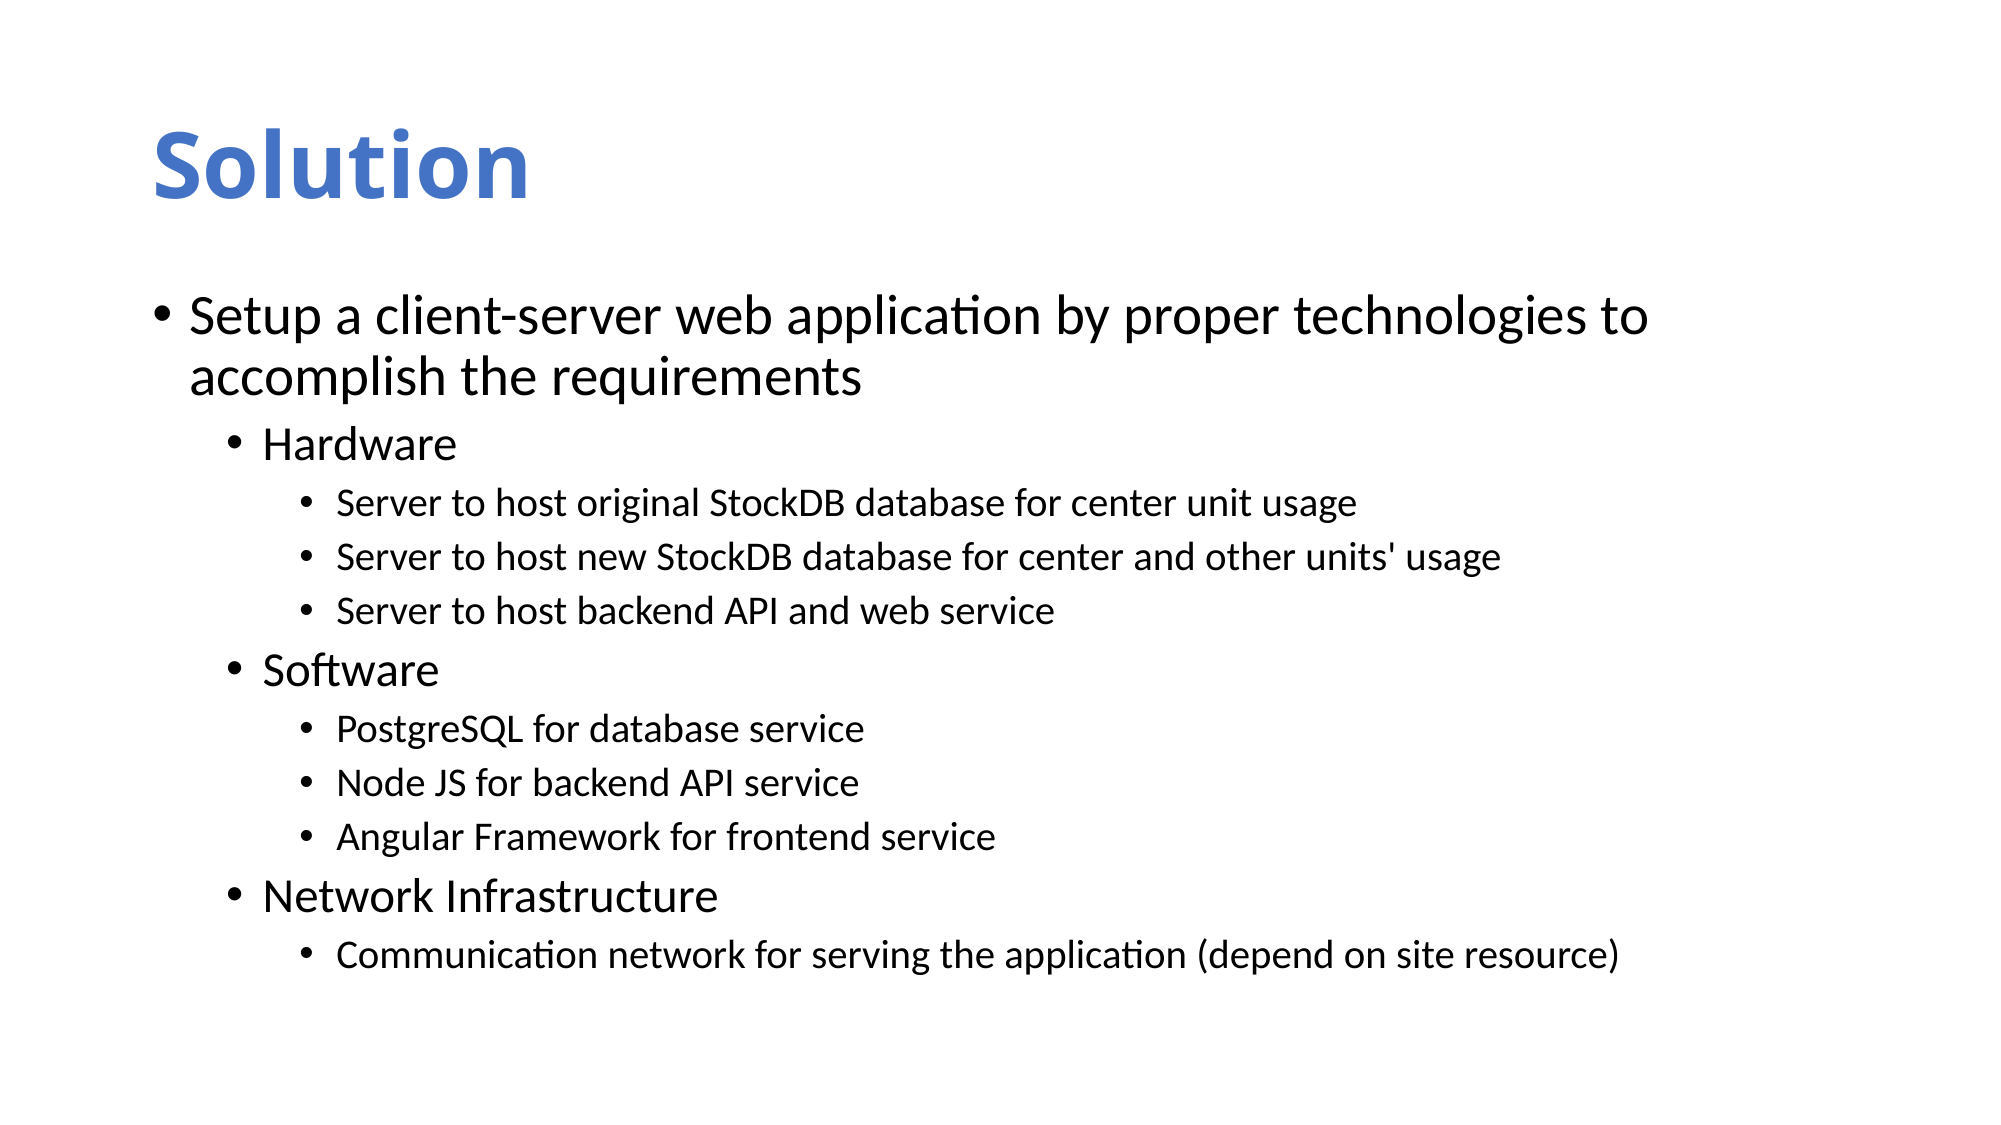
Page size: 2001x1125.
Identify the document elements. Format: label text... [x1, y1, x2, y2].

list Setup a client-server web application by proper technologies to accomplish the requirements Hardware Server to host original StockDB database for center unit usage Server to host new StockDB database for center and other units' usage Server to host backend API and web service Software PostgreSQL for database service Node JS for backend API service Angular Framework for frontend service Network Infrastructure Communication network for serving the application (depend on site resource) [137, 277, 1863, 992]
title Solution [137, 59, 1863, 277]
